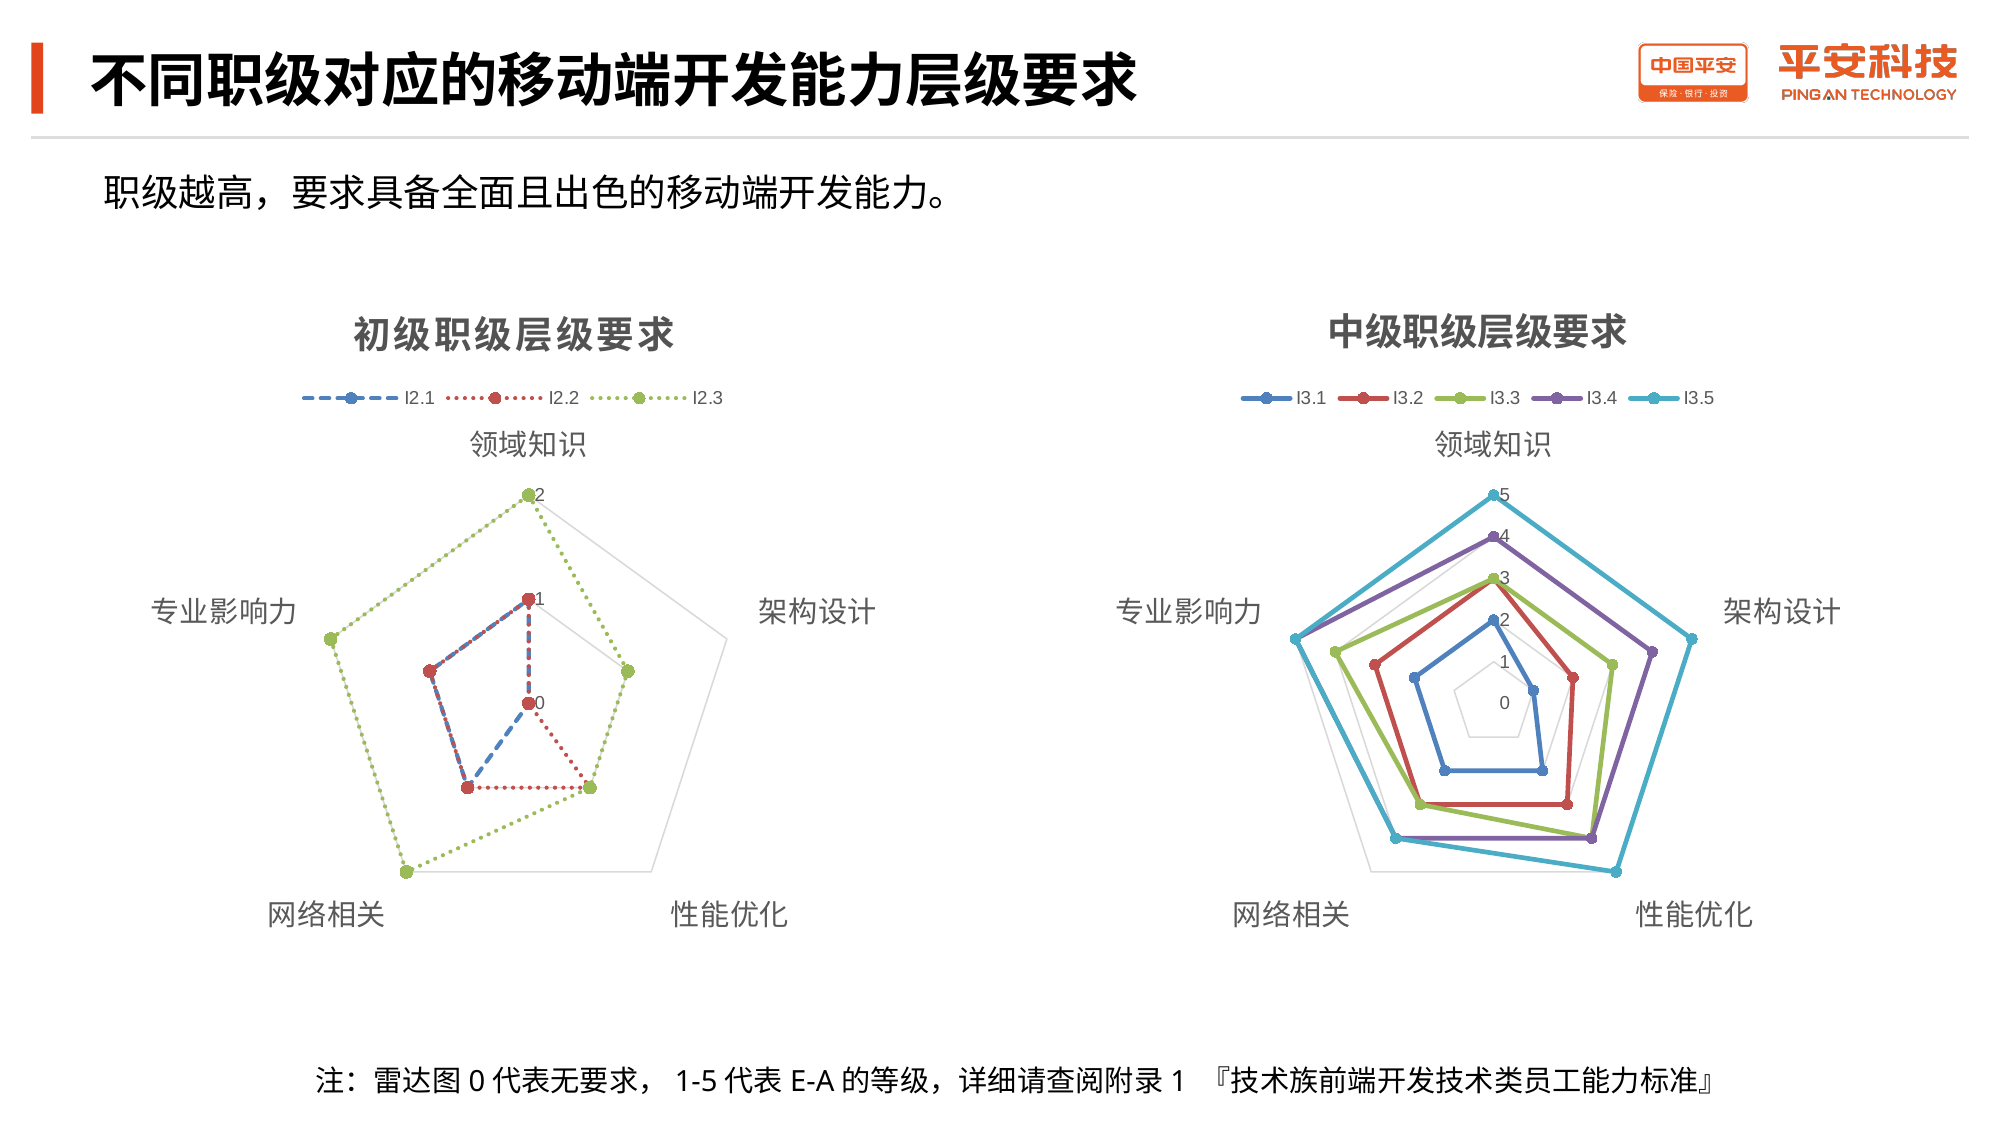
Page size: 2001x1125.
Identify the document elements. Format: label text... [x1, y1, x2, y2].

text_box 注：雷达图0代表无要求，1-5代表E-A的等级，详细请查阅附录1 『技术族前端开发技术类员工能力标准』 [307, 1054, 1736, 1105]
picture [1637, 42, 1763, 103]
chart [31, 271, 1962, 946]
text_box 不同职级对应的移动端开发能力层级要求 [55, 19, 1600, 138]
text_box 职级越高，要求具备全面且出色的移动端开发能力。 [96, 161, 975, 222]
picture [1767, 42, 1957, 101]
